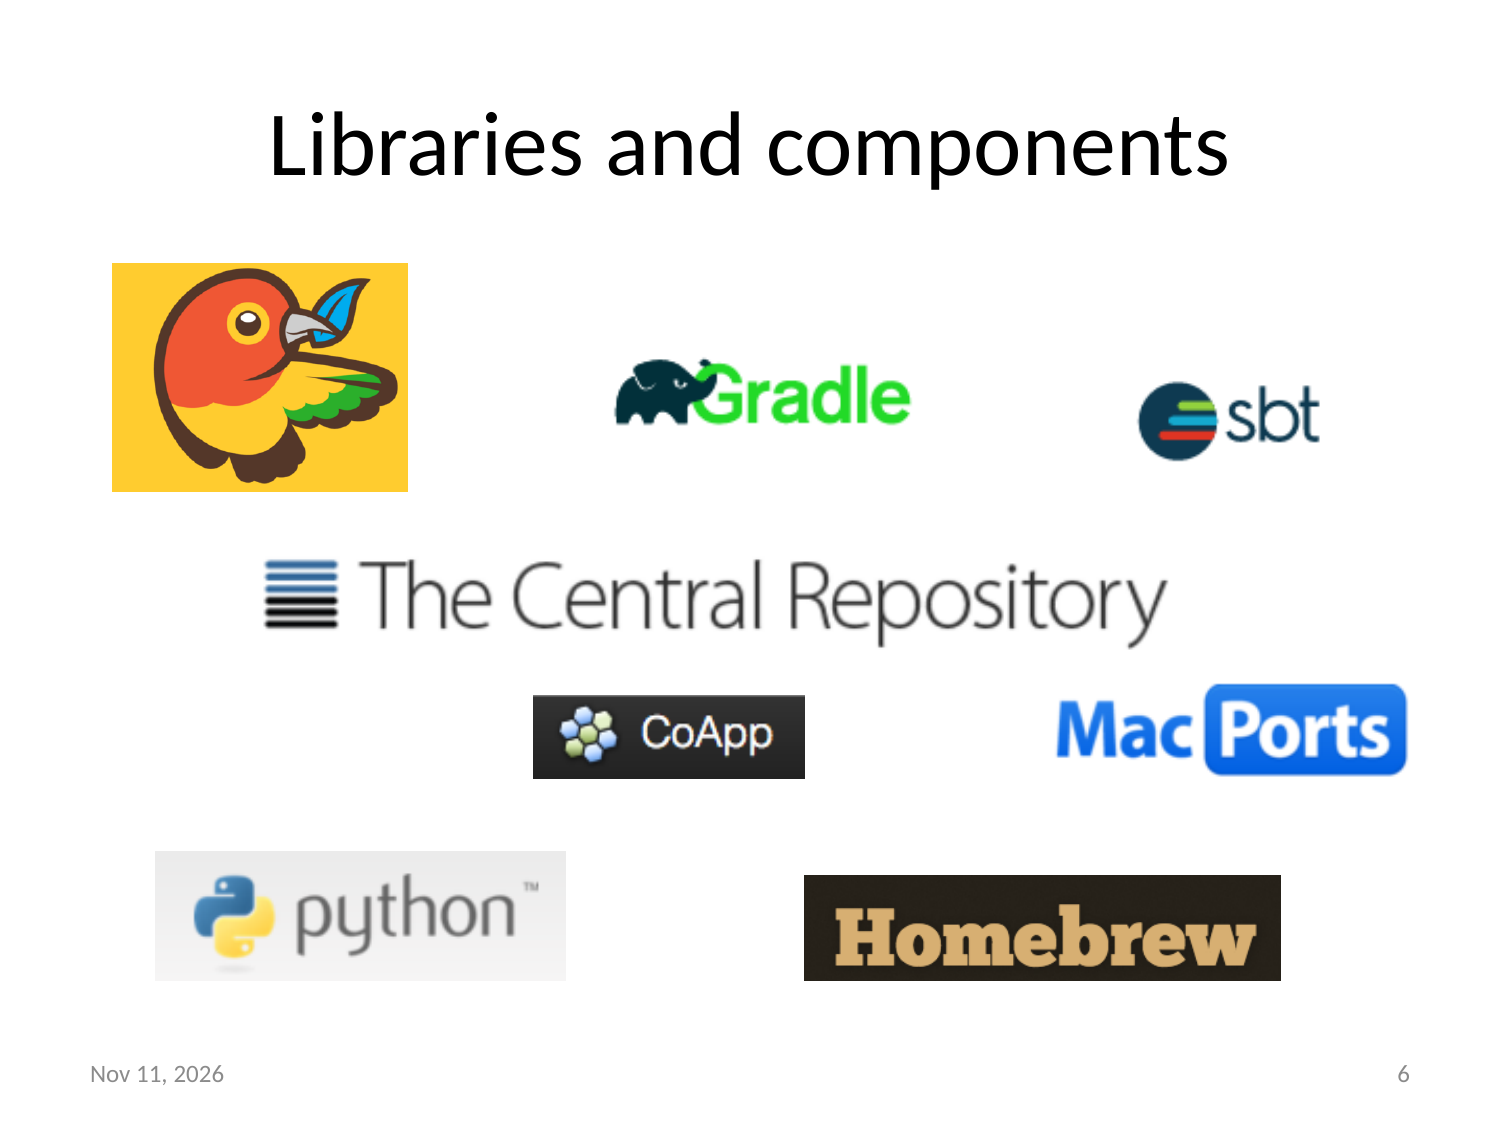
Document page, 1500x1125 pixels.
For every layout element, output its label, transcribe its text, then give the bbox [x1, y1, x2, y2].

picture [112, 263, 408, 492]
picture [1014, 670, 1426, 779]
slide_number 16-Feb-16 [75, 1042, 425, 1103]
picture [533, 695, 805, 780]
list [804, 875, 1281, 982]
picture [596, 339, 929, 434]
slide_number 6 [1074, 1042, 1425, 1103]
picture [155, 851, 566, 982]
picture [232, 532, 1182, 653]
picture [1102, 357, 1366, 477]
title Libraries and components [75, 45, 1425, 233]
